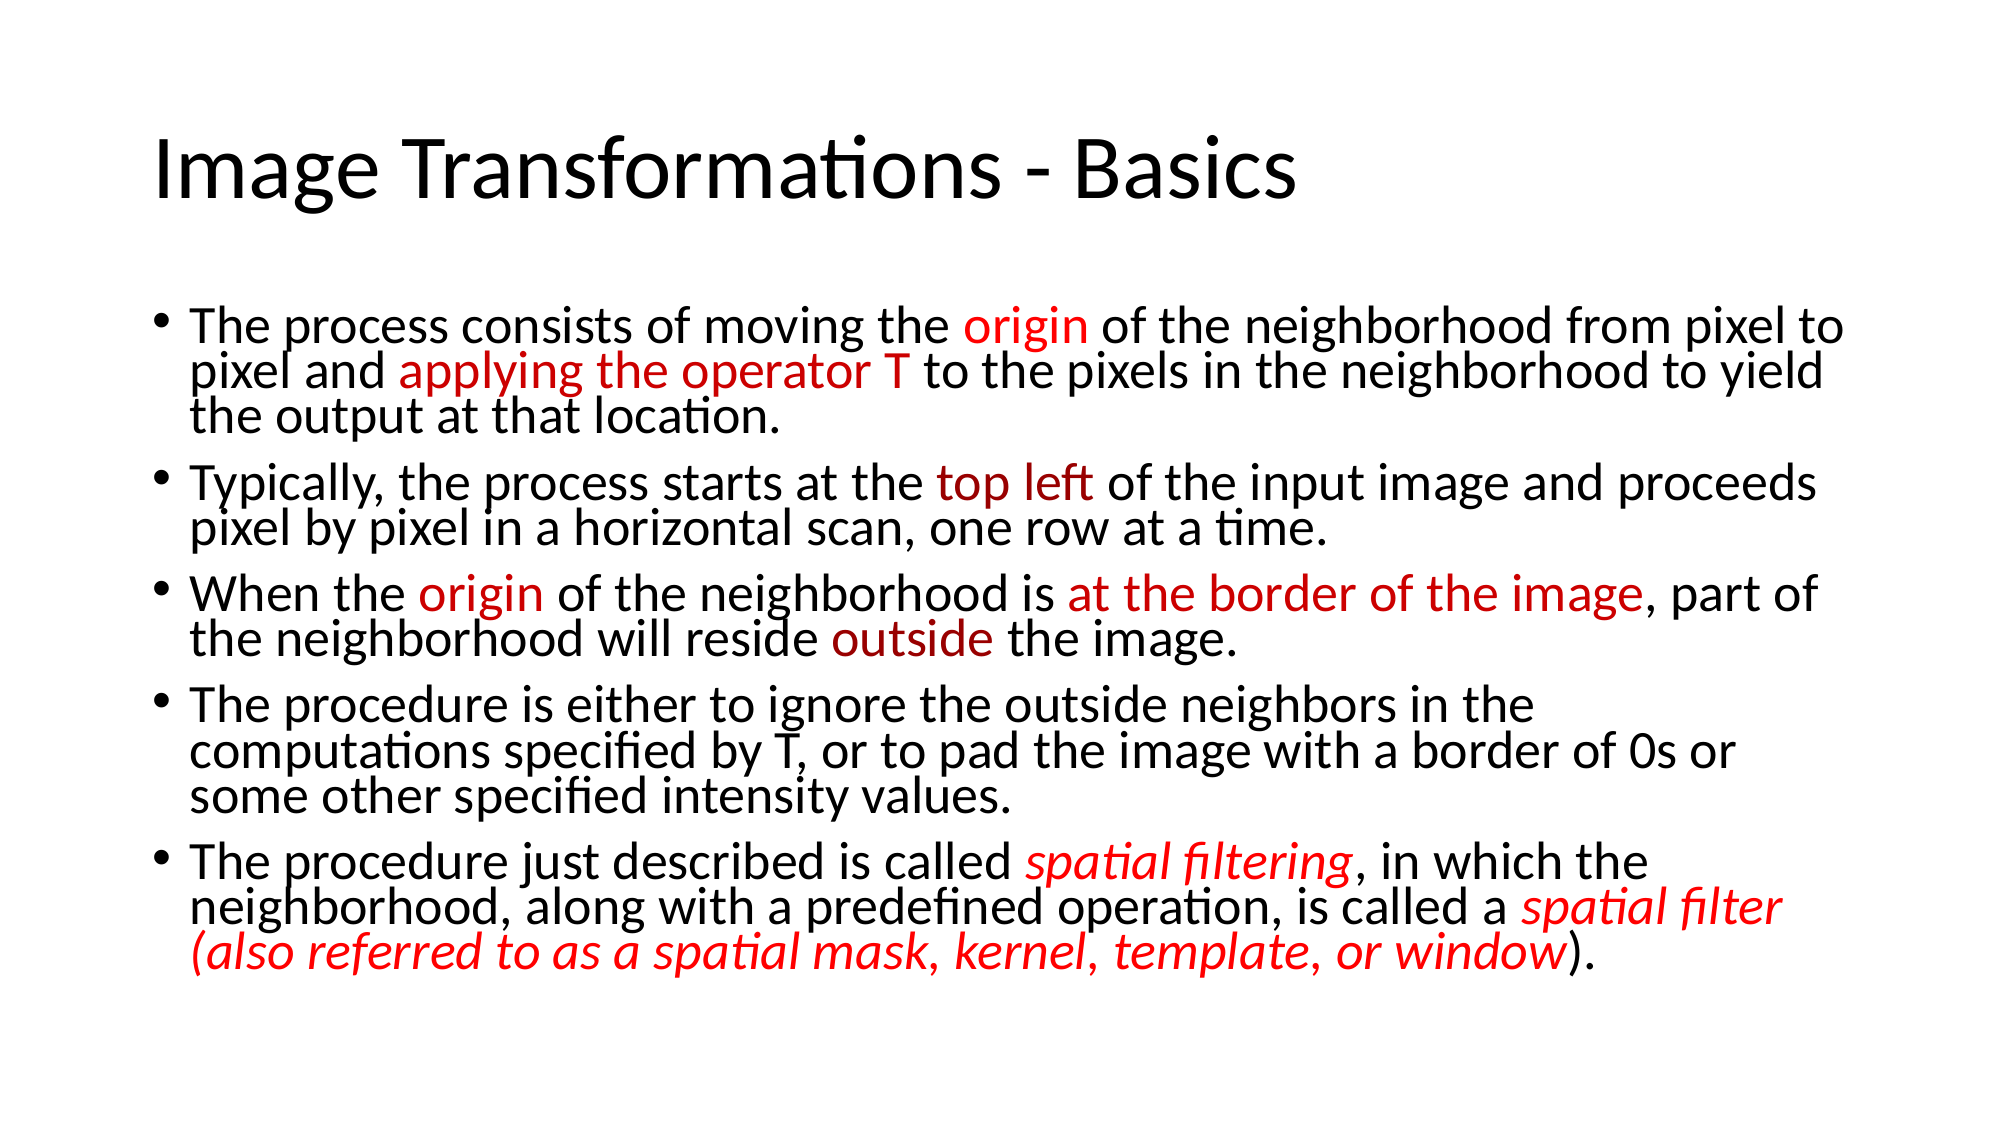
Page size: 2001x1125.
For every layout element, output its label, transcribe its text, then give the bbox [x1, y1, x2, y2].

list The process consists of moving the origin of the neighborhood from pixel to pixel and applying the operator T to the pixels in the neighborhood to yield the output at that location. Typically, the process starts at the top left of the input image and proceeds pixel by pixel in a horizontal scan, one row at a time. When the origin of the neighborhood is at the border of the image, part of the neighborhood will reside outside the image. The procedure is either to ignore the outside neighbors in the computations specified by T, or to pad the image with a border of 0s or some other specified intensity values. The procedure just described is called spatial filtering, in which the neighborhood, along with a predefined operation, is called a spatial filter (also referred to as a spatial mask, kernel, template, or window). [137, 299, 1863, 1014]
title Image Transformations - Basics [137, 59, 1863, 278]
